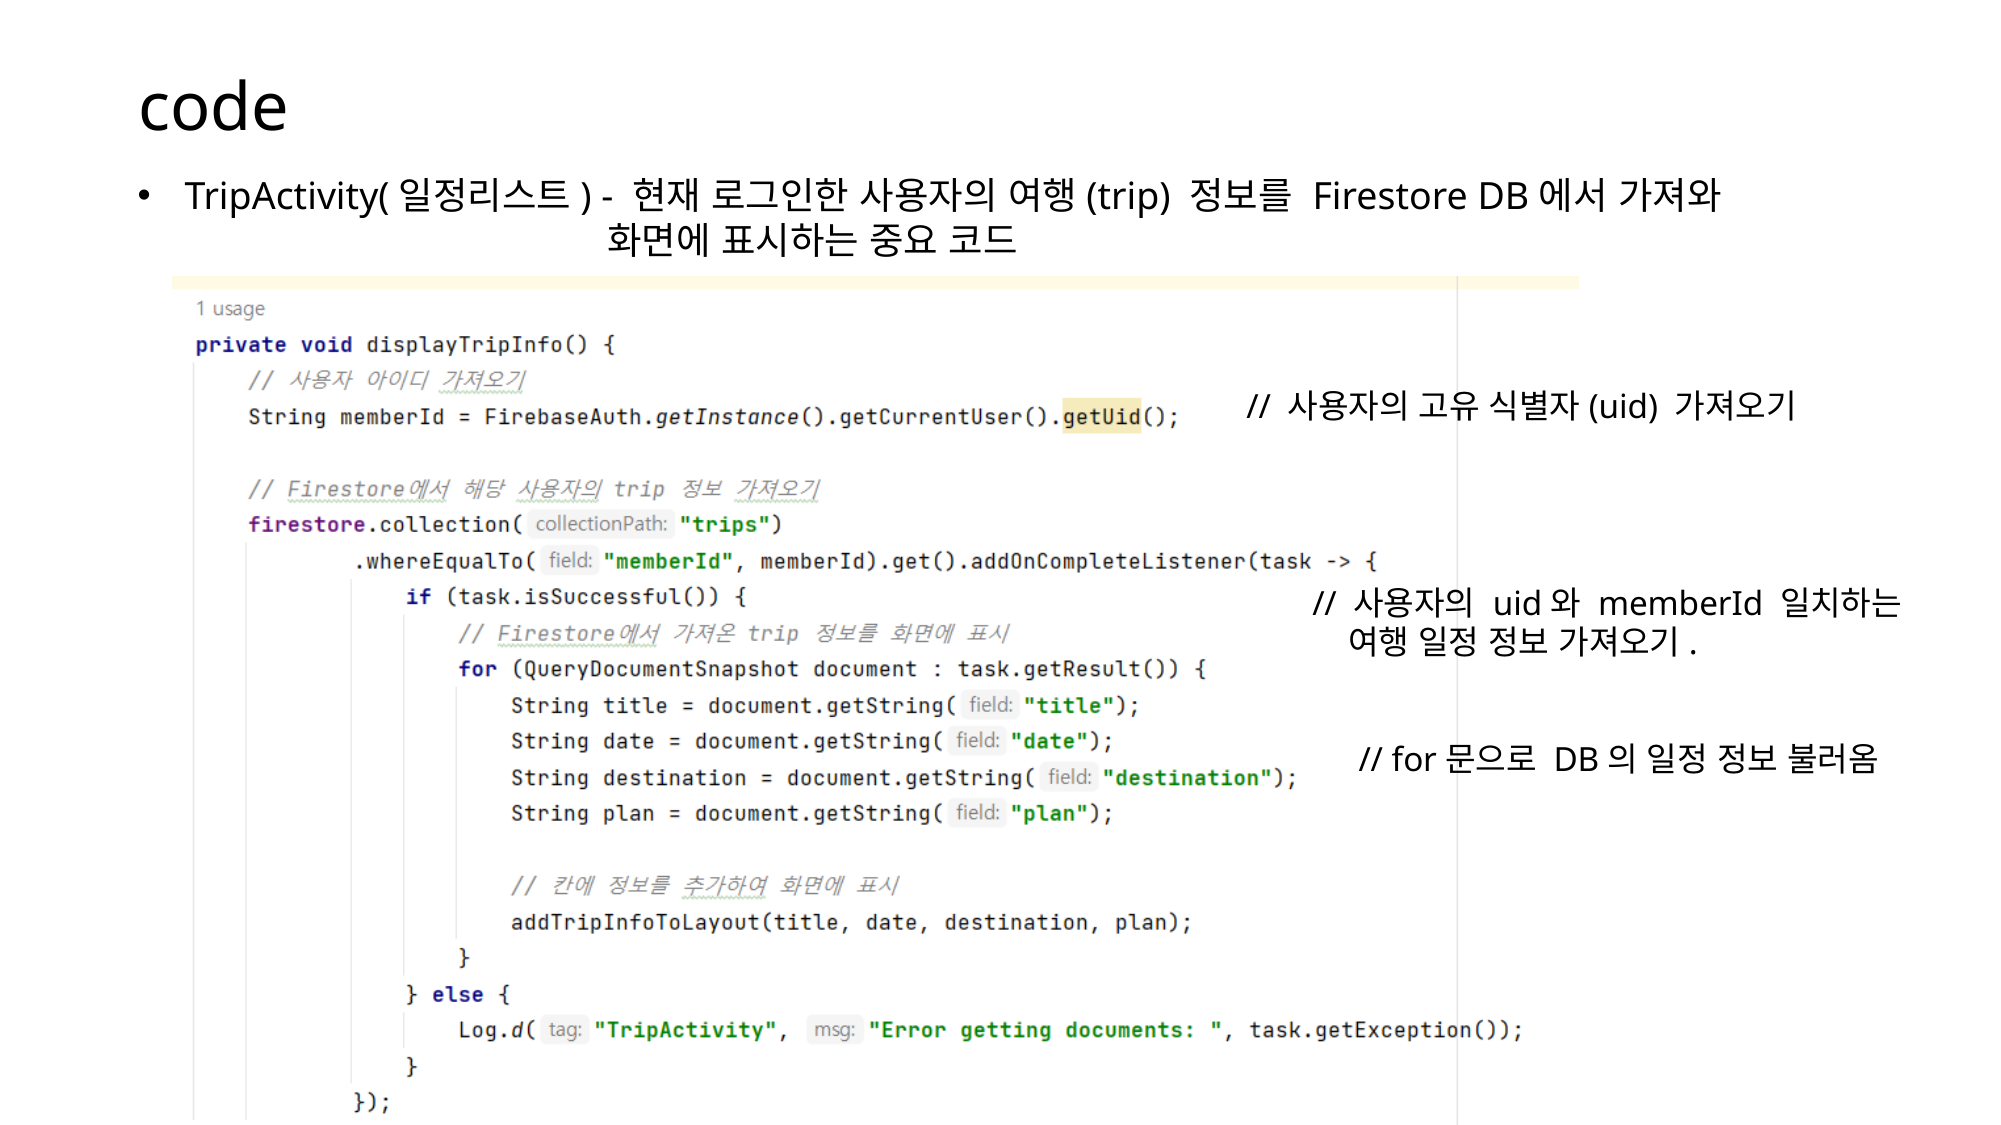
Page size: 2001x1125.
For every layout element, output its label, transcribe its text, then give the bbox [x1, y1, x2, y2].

text_box // for문으로 DB의 일정 정보 불러옴 [1579, 731, 1895, 786]
picture [172, 276, 1579, 1125]
title code [123, 0, 1849, 218]
text_box TripActivity(일정리스트) - 현재 로그인한 사용자의 여행(trip) 정보를 Firestore DB에서 가져와 화면에 표시하는 중요 코드 [122, 164, 1747, 270]
text_box // 사용자의 고유 식별자(uid) 가져오기 [1579, 378, 1812, 433]
text_box // 사용자의 uid와 memberId 일치하는 여행 일정 정보 가져오기. [1579, 574, 1917, 669]
